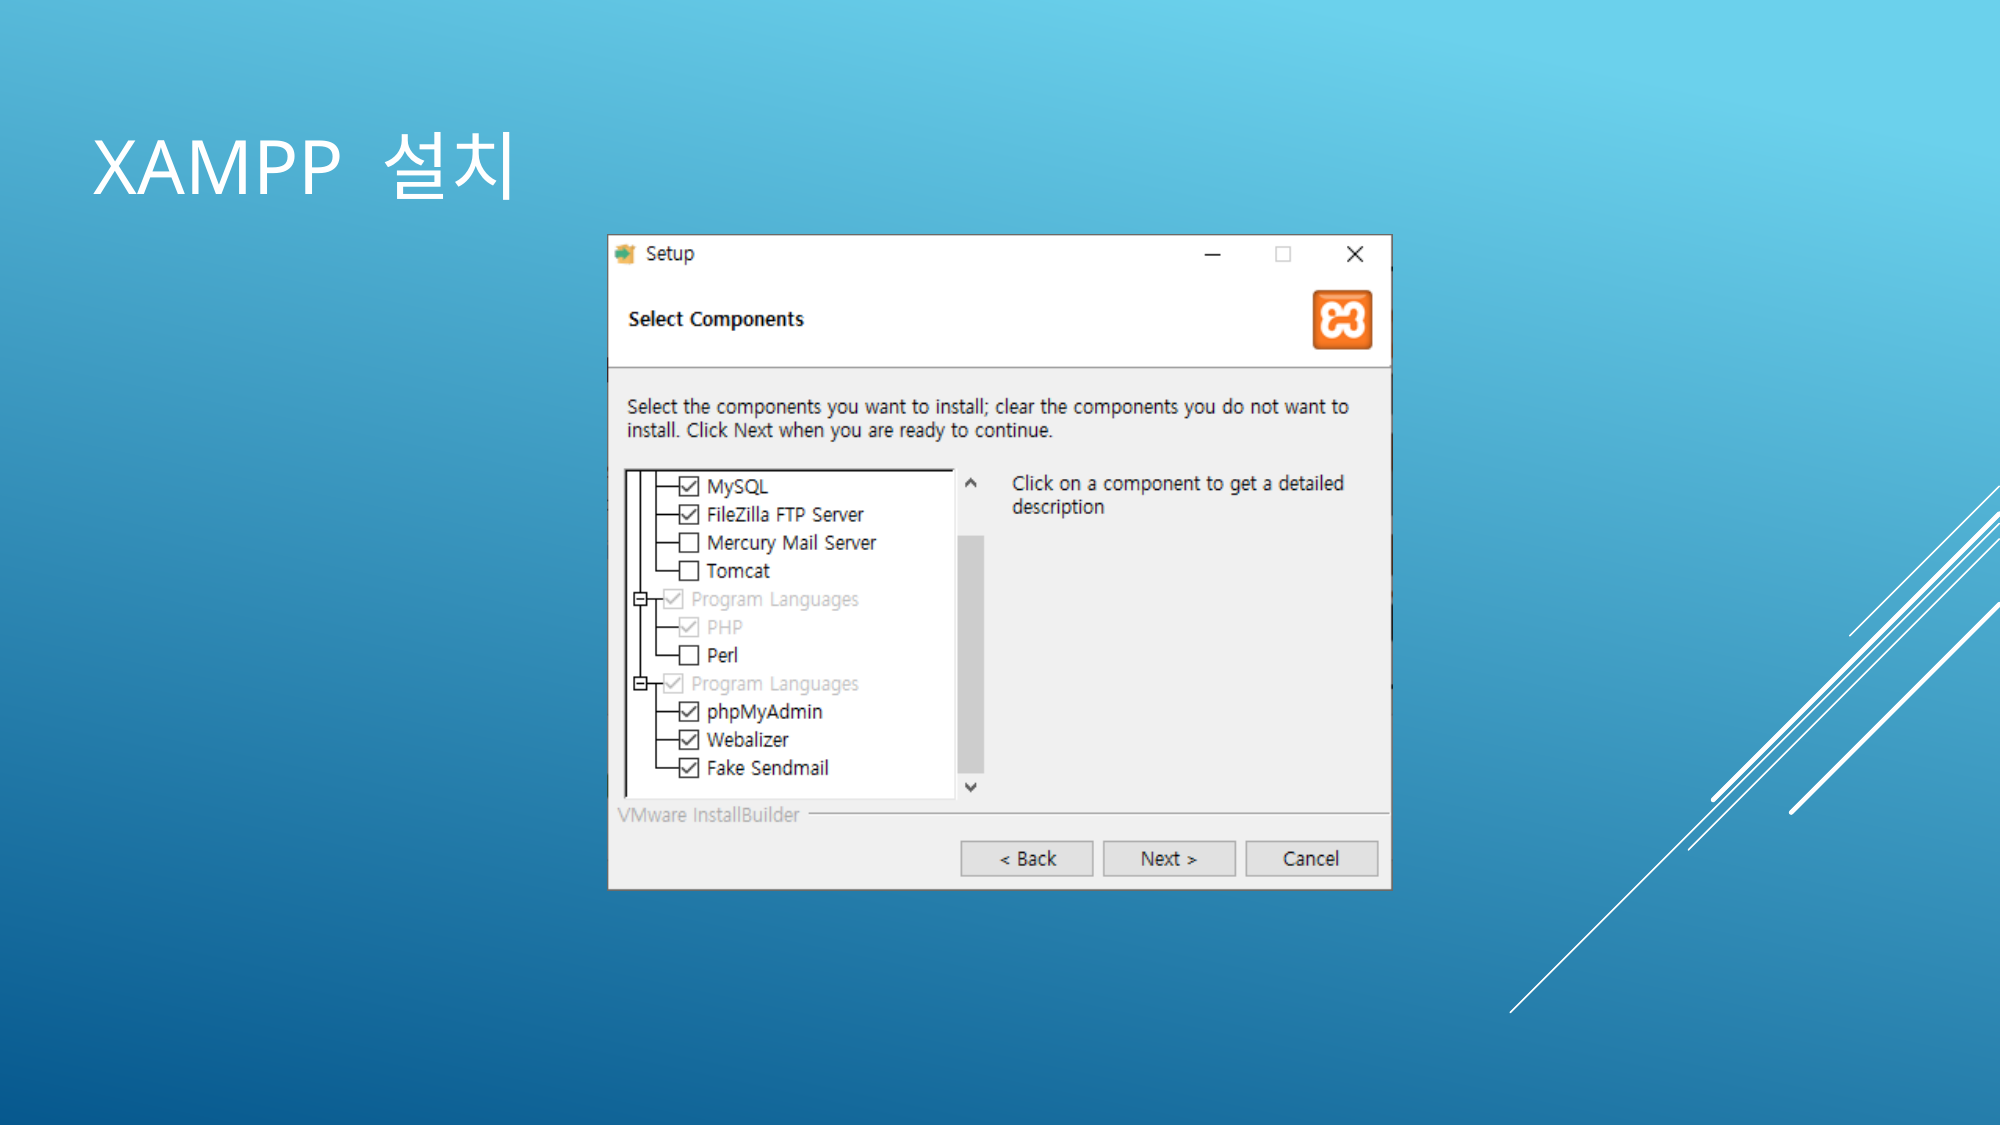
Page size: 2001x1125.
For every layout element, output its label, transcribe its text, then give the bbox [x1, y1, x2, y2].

title XAMPP 설치 [78, 40, 1479, 288]
picture [607, 234, 1393, 891]
